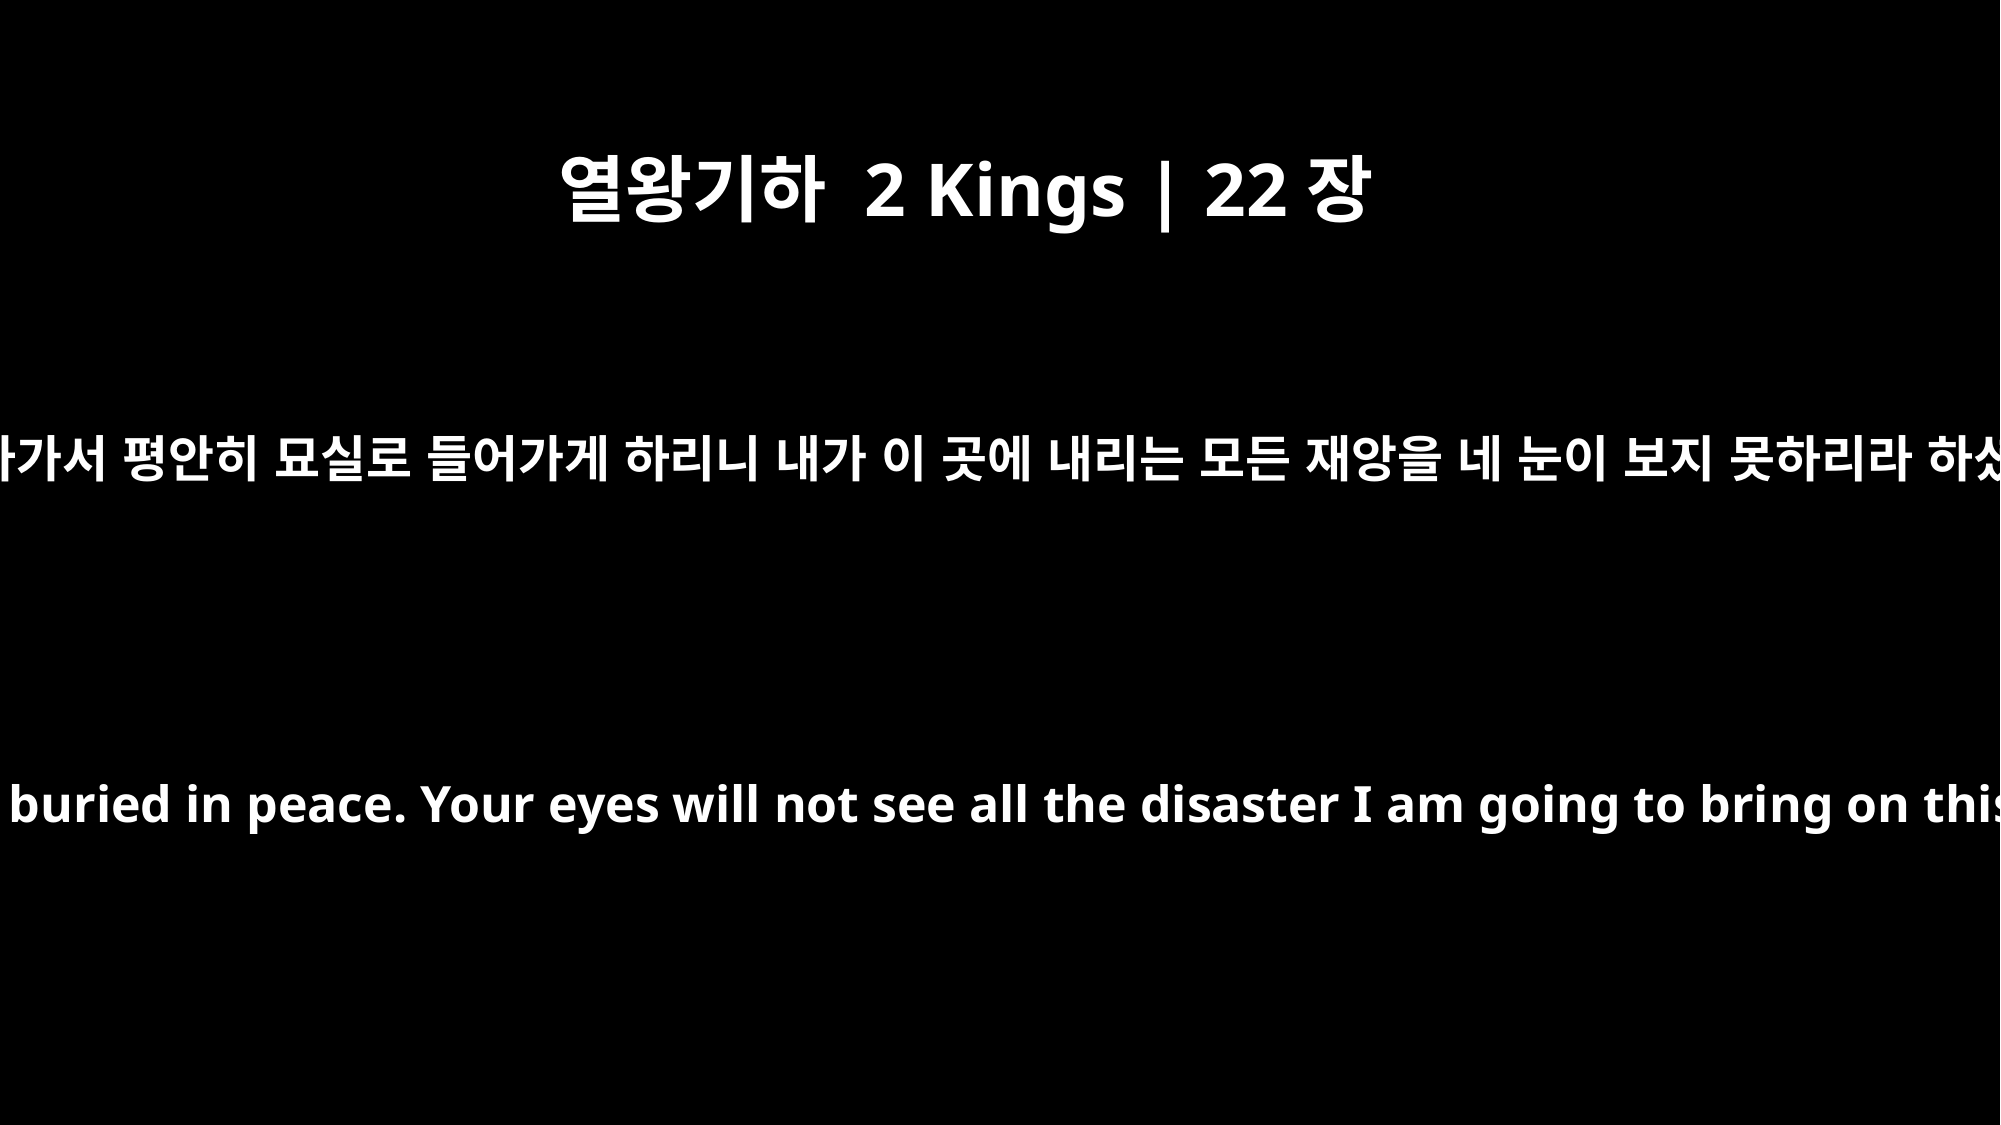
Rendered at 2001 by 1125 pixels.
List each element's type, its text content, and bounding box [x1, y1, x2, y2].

text_box 열왕기하 2 Kings | 22장 [543, 136, 1389, 239]
text_box Therefore I will gather you to your fathers, and you will be buried in peace. Your eyes will not see all the disaster I am going to bring on this place.'" So they took her answer back to the king. [0, 764, 2000, 840]
text_box 20 그러므로 보라 내가 너로 너의 조상들에게 돌아가서 평안히 묘실로 들어가게 하리니 내가 이 곳에 내리는 모든 재앙을 네 눈이 보지 못하리라 하셨느니라 하니 사자들이 왕에게 보고하니라 [0, 359, 2000, 495]
